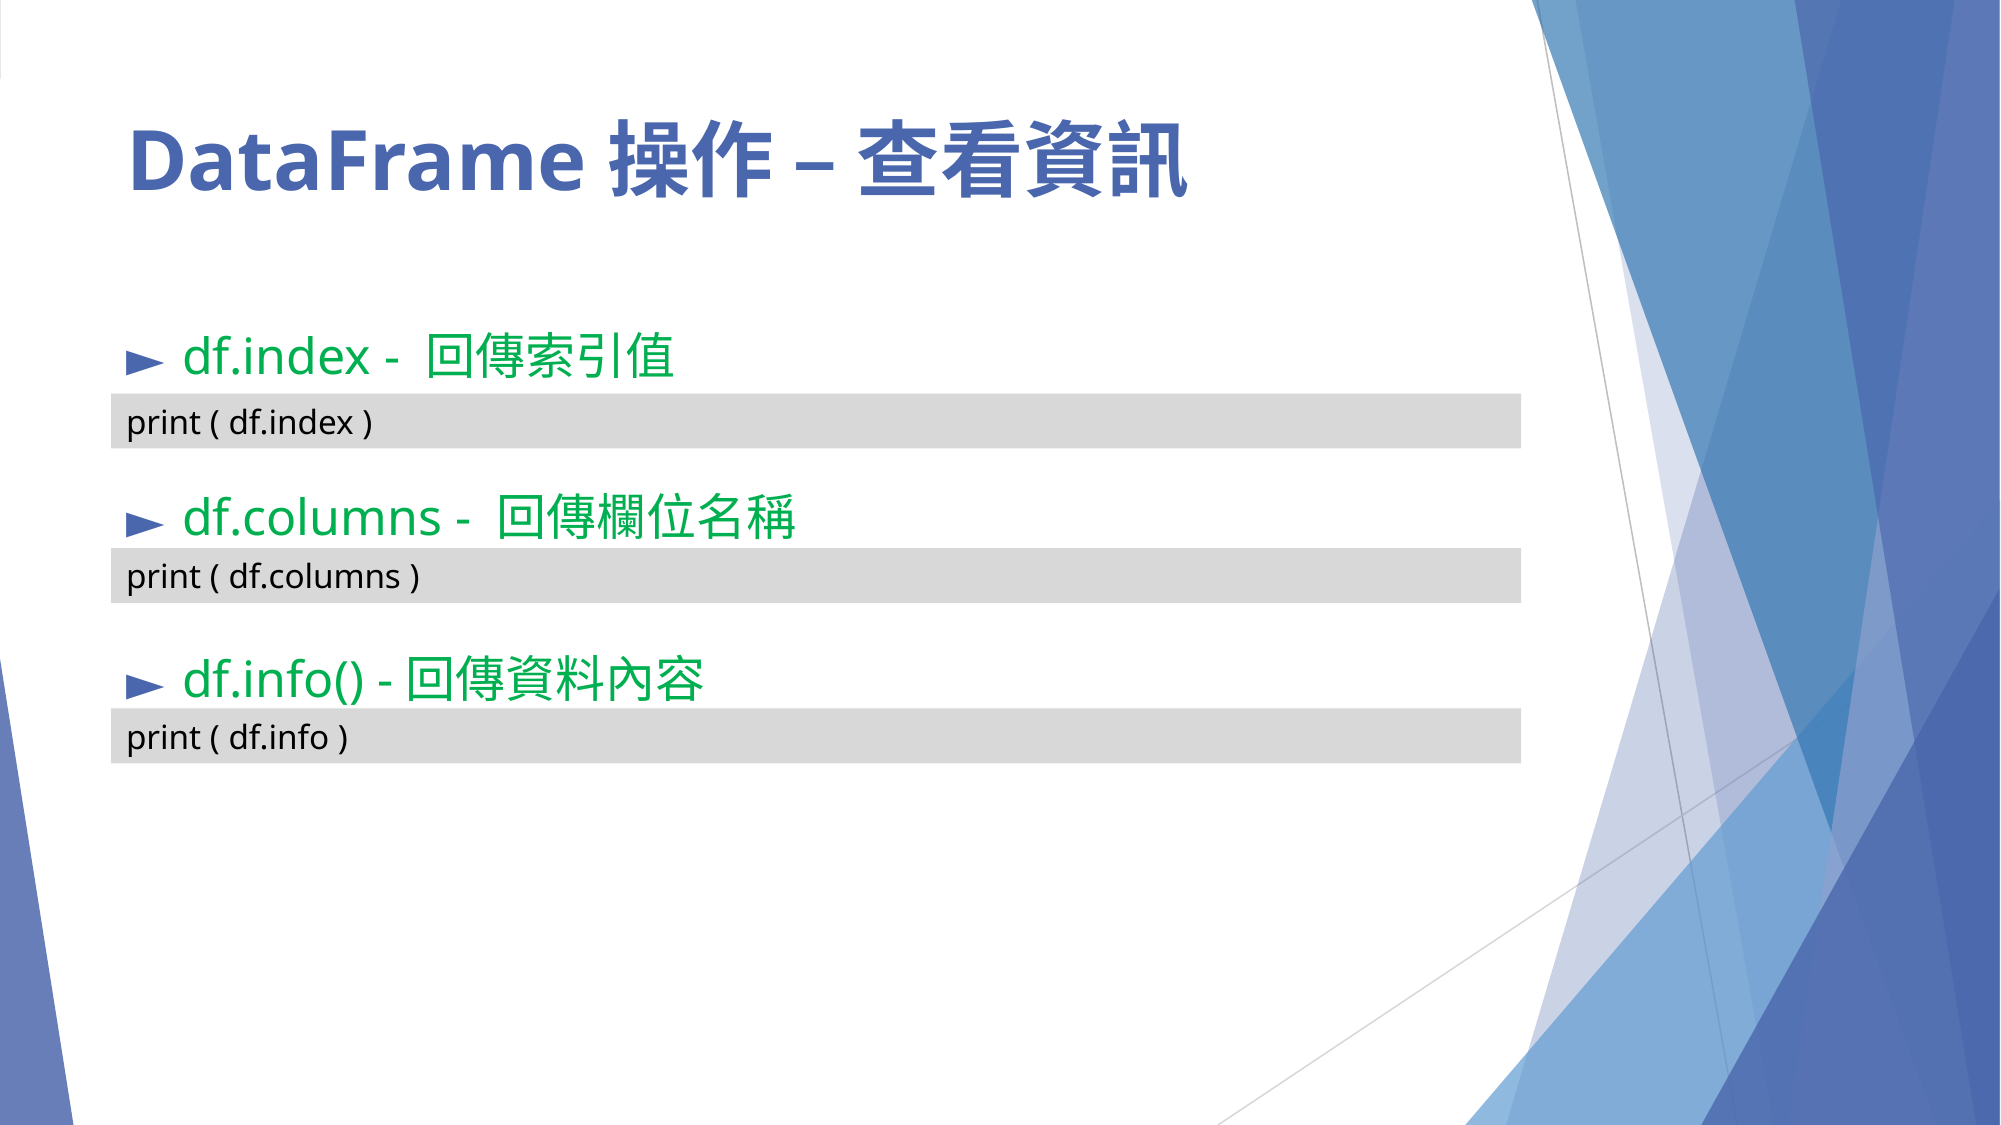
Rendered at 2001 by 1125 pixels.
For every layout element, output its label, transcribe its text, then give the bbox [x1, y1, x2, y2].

text_box print ( df.index ) [111, 393, 1522, 449]
title DataFrame操作 – 查看資訊 [111, 99, 1522, 316]
list df.index - 回傳索引值 df.columns - 回傳欄位名稱 df.info() -回傳資料內容 [111, 316, 1522, 393]
text_box print ( df.info ) [111, 708, 1522, 764]
text_box print ( df.columns ) [111, 548, 1522, 604]
